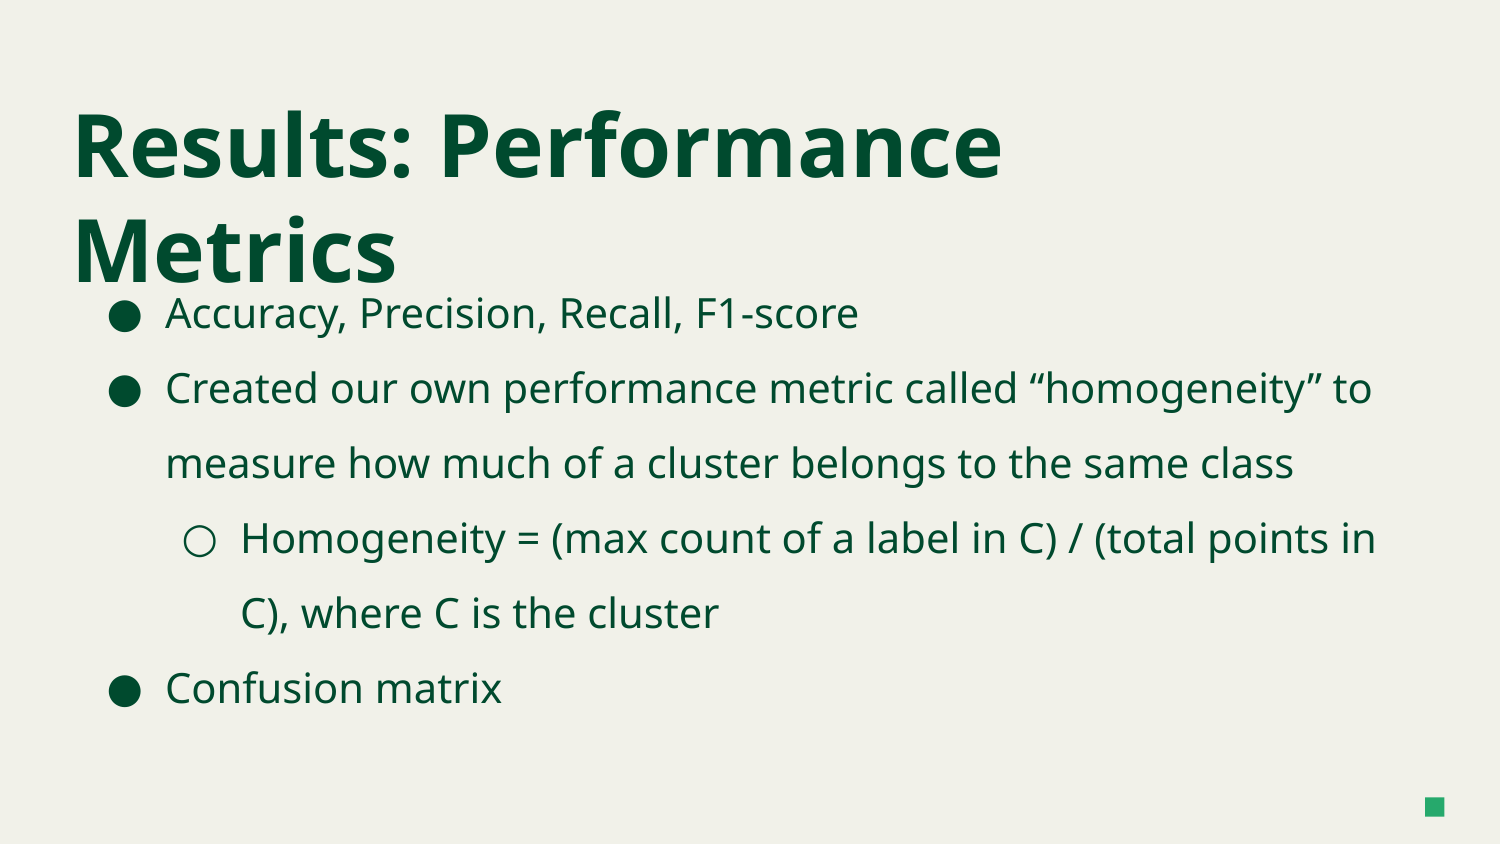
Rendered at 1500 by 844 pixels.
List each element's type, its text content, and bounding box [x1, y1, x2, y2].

title Accuracy, Precision, Recall, F1-score Created our own performance metric called “homogeneity” to measure how much of a cluster belongs to the same class Homogeneity = (max count of a label in C) / (total points in C), where C is the cluster Confusion matrix [75, 246, 1425, 795]
title Results: Performance Metrics [56, 75, 1304, 205]
